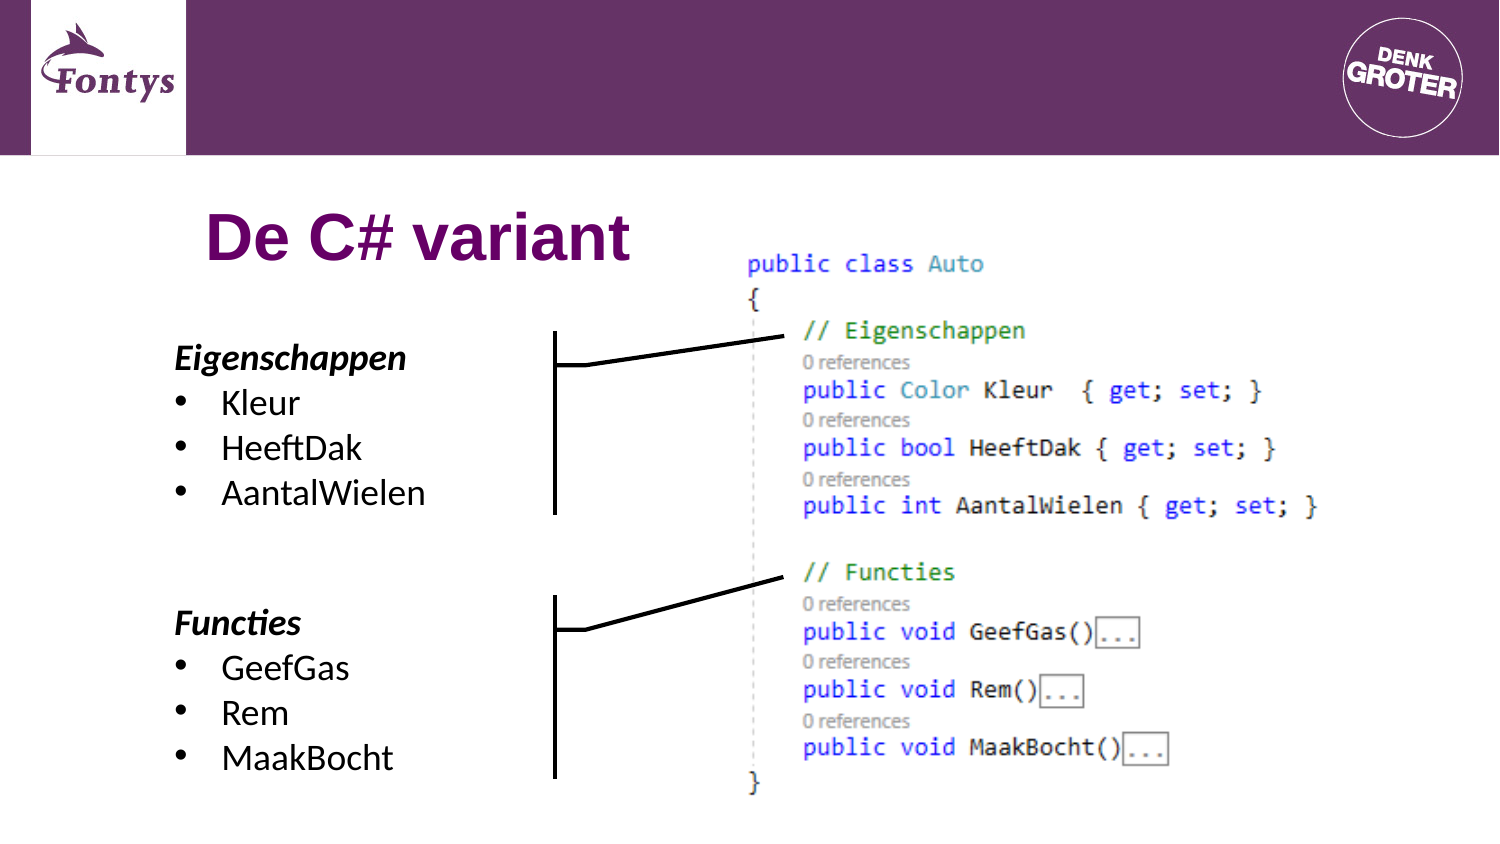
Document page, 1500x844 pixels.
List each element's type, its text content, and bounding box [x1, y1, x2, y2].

text_box De C# variant [190, 163, 1402, 304]
text_box Eigenschappen Kleur HeeftDak AantalWielen [160, 331, 525, 515]
text_box Eigenschappen Kleur HeeftDak AantalWielen [553, 330, 737, 515]
text_box Functies GeefGas Rem MaakBocht [553, 587, 737, 779]
text_box Functies GeefGas Rem MaakBocht [160, 595, 525, 779]
picture [0, 0, 1499, 844]
